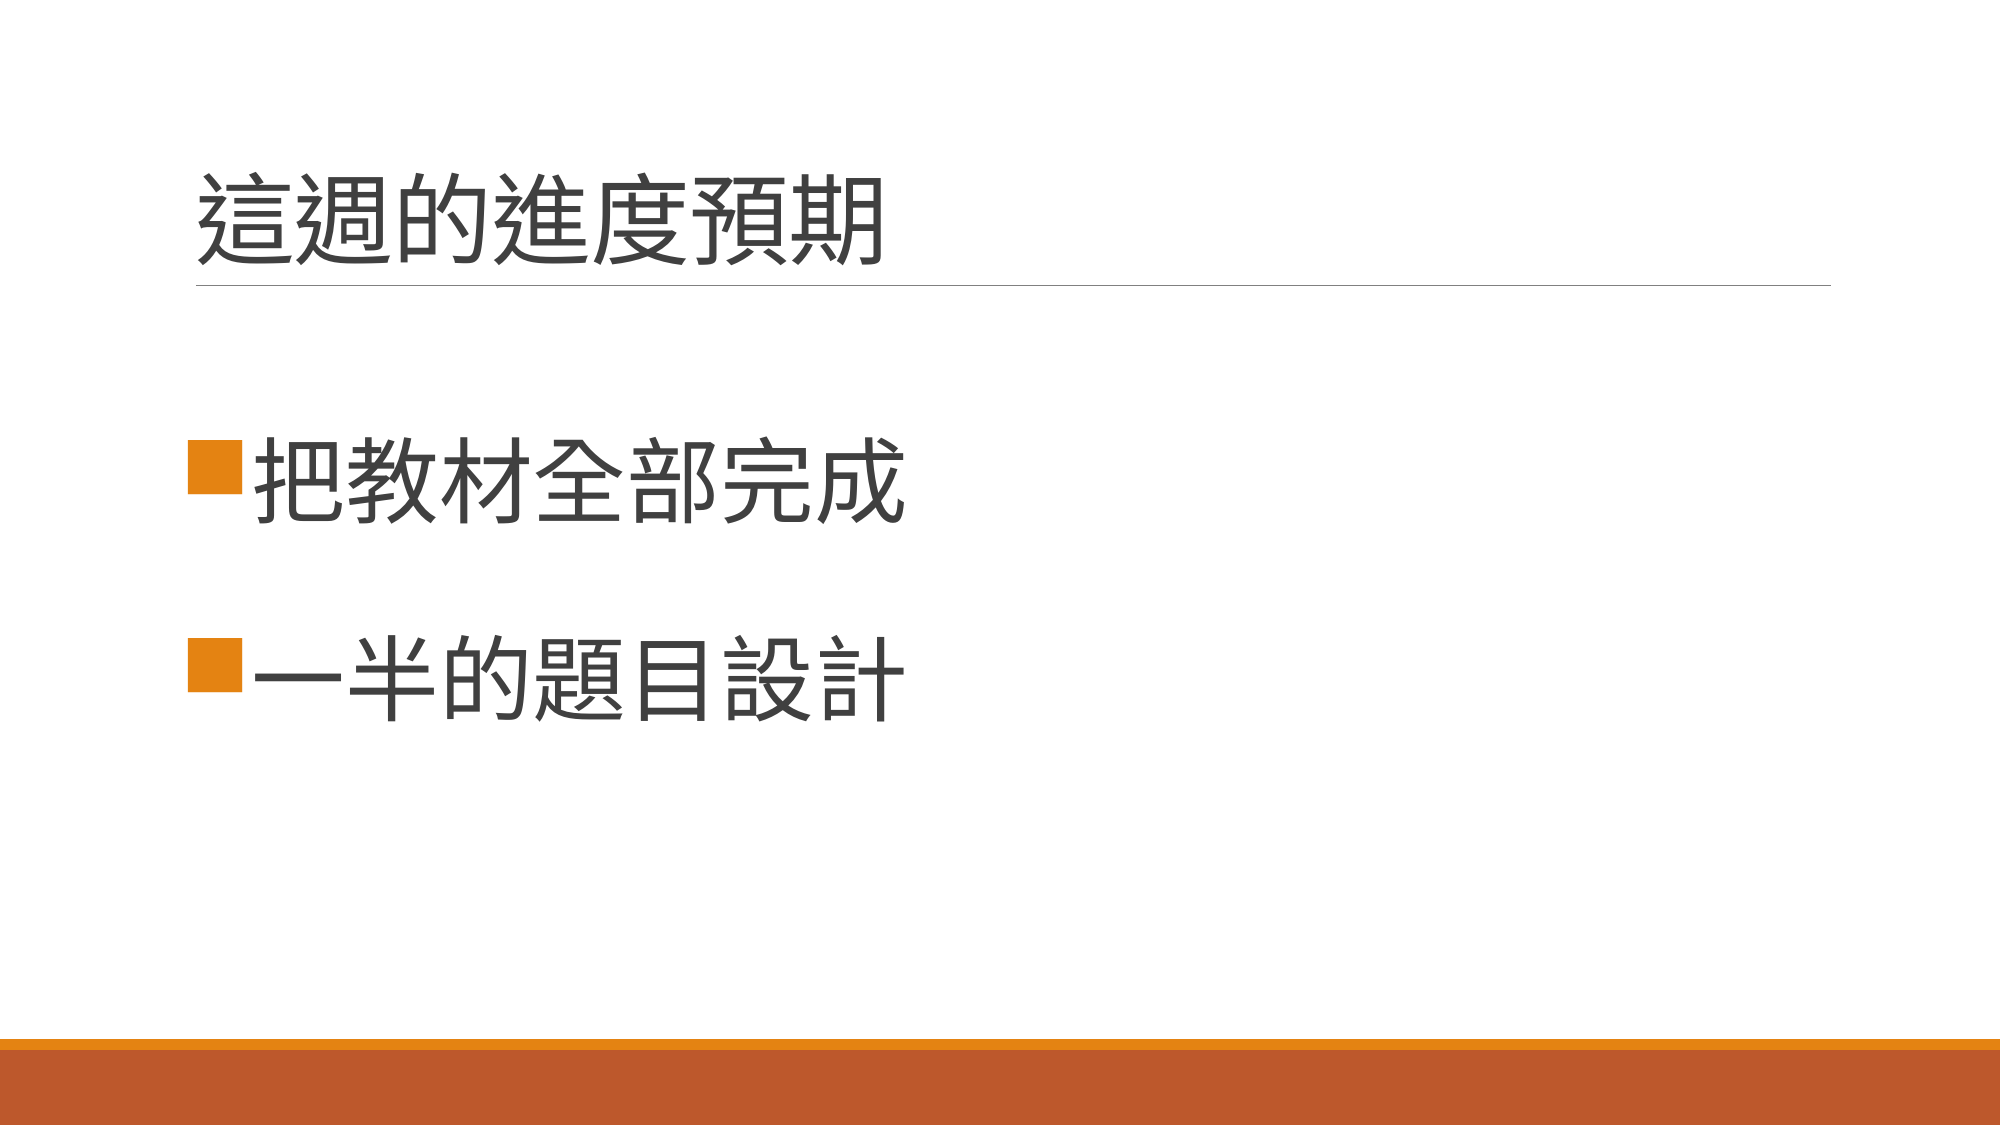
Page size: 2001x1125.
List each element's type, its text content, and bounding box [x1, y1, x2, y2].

list 把教材全部完成 一半的題目設計 [180, 302, 1830, 963]
title 這週的進度預期 [180, 47, 1830, 285]
